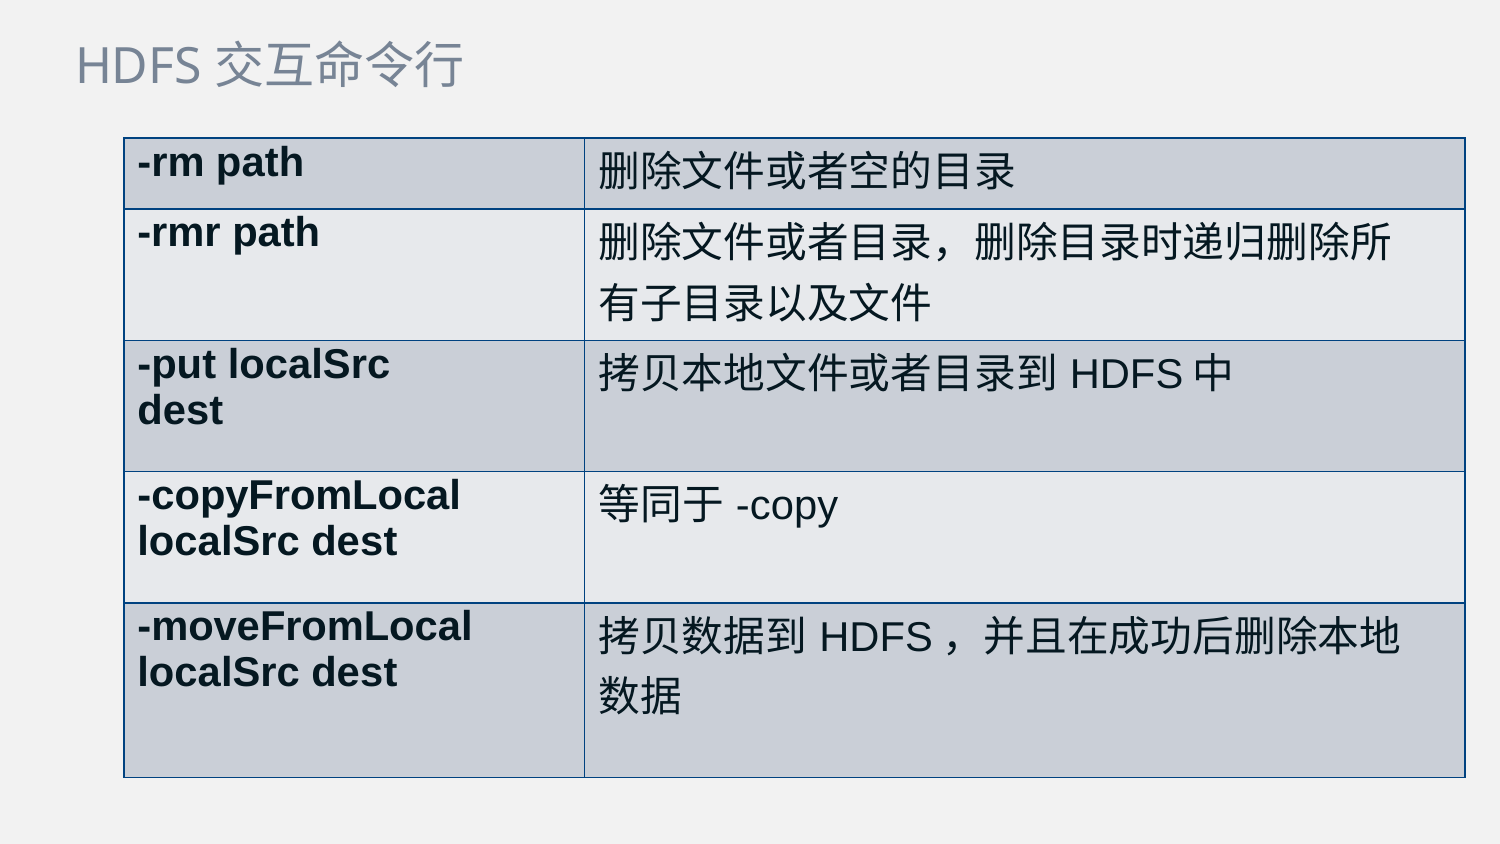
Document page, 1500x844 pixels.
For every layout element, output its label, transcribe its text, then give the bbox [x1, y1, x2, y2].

table_cell 拷贝数据到HDFS，并且在成功后删除本地 数据 [585, 604, 1464, 777]
table_cell -moveFromLocal localSrc dest [125, 604, 584, 777]
table_cell -put localSrc dest [125, 341, 584, 471]
table_cell -copyFromLocal localSrc dest [125, 472, 584, 602]
text_box HDFS交互命令行 [75, 32, 680, 95]
table_header 删除文件或者空的目录 [585, 139, 1464, 208]
table_cell 拷贝本地文件或者目录到HDFS中 [585, 341, 1464, 471]
table_cell 等同于-copy [585, 472, 1464, 602]
table_cell 删除文件或者目录，删除目录时递归删除所 有子目录以及文件 [585, 210, 1464, 340]
table_header -rm path [125, 139, 584, 208]
table_cell -rmr path [125, 210, 584, 340]
